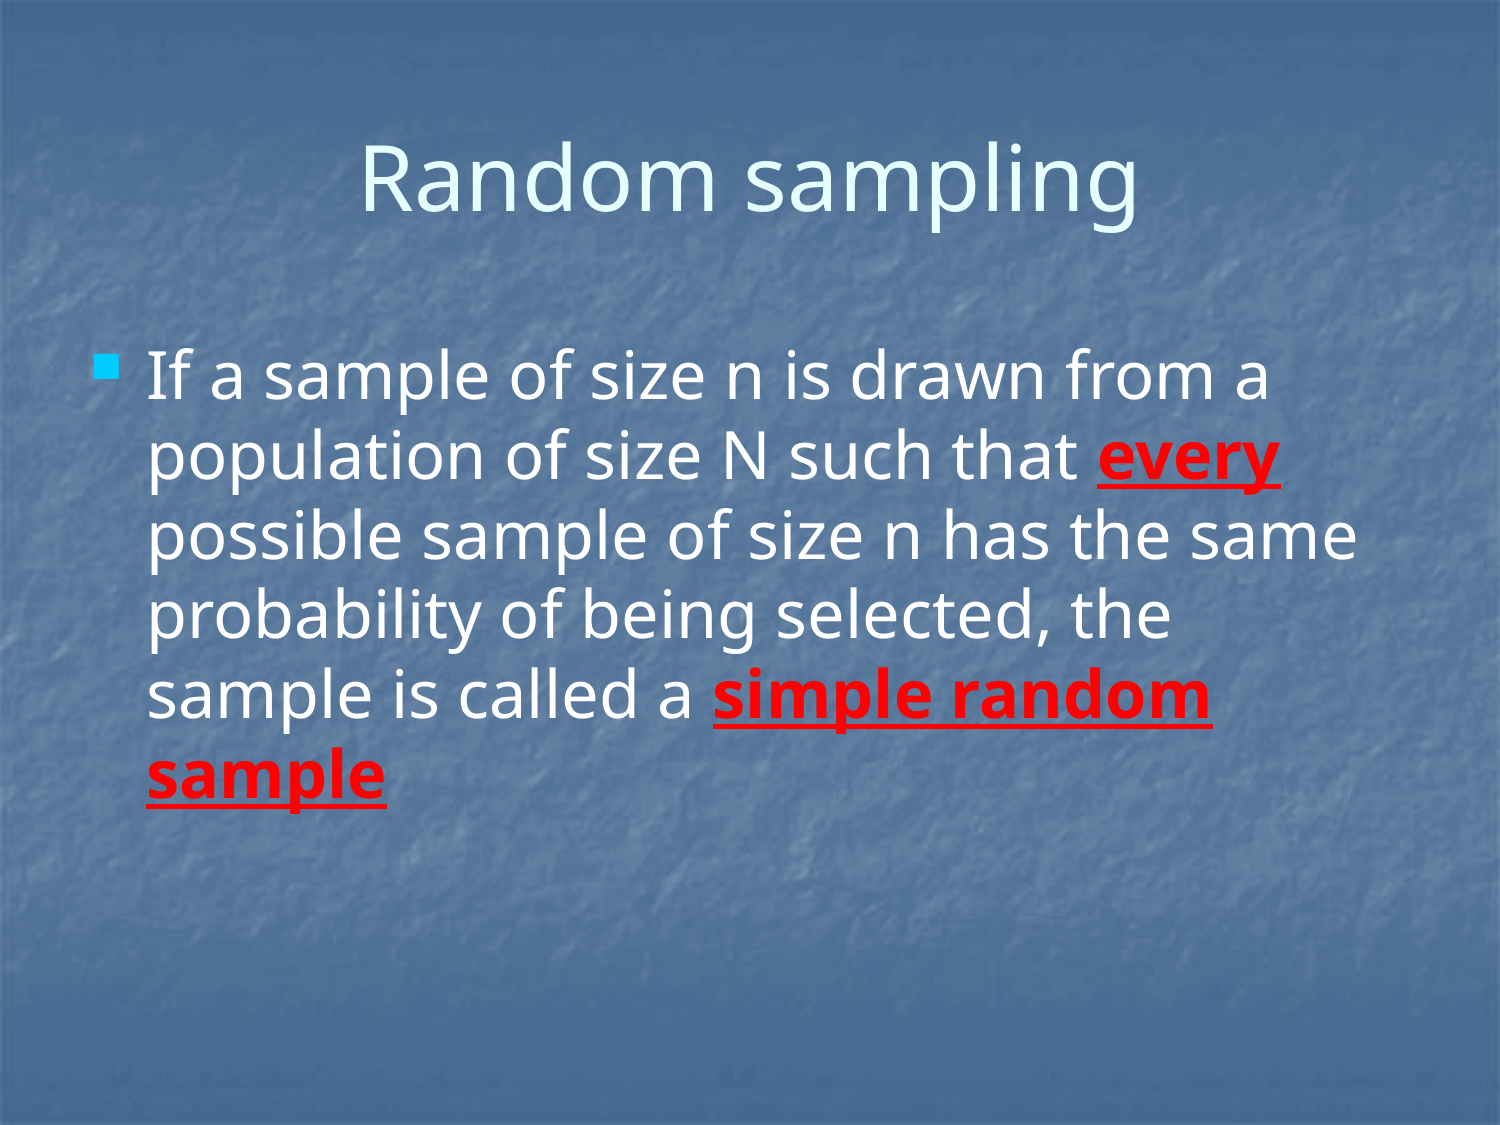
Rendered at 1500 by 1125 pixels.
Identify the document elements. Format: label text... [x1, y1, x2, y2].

list If a sample of size n is drawn from a population of size N such that every possible sample of size n has the same probability of being selected, the sample is called a simple random sample [75, 324, 1425, 1000]
title Random sampling [75, 62, 1425, 288]
